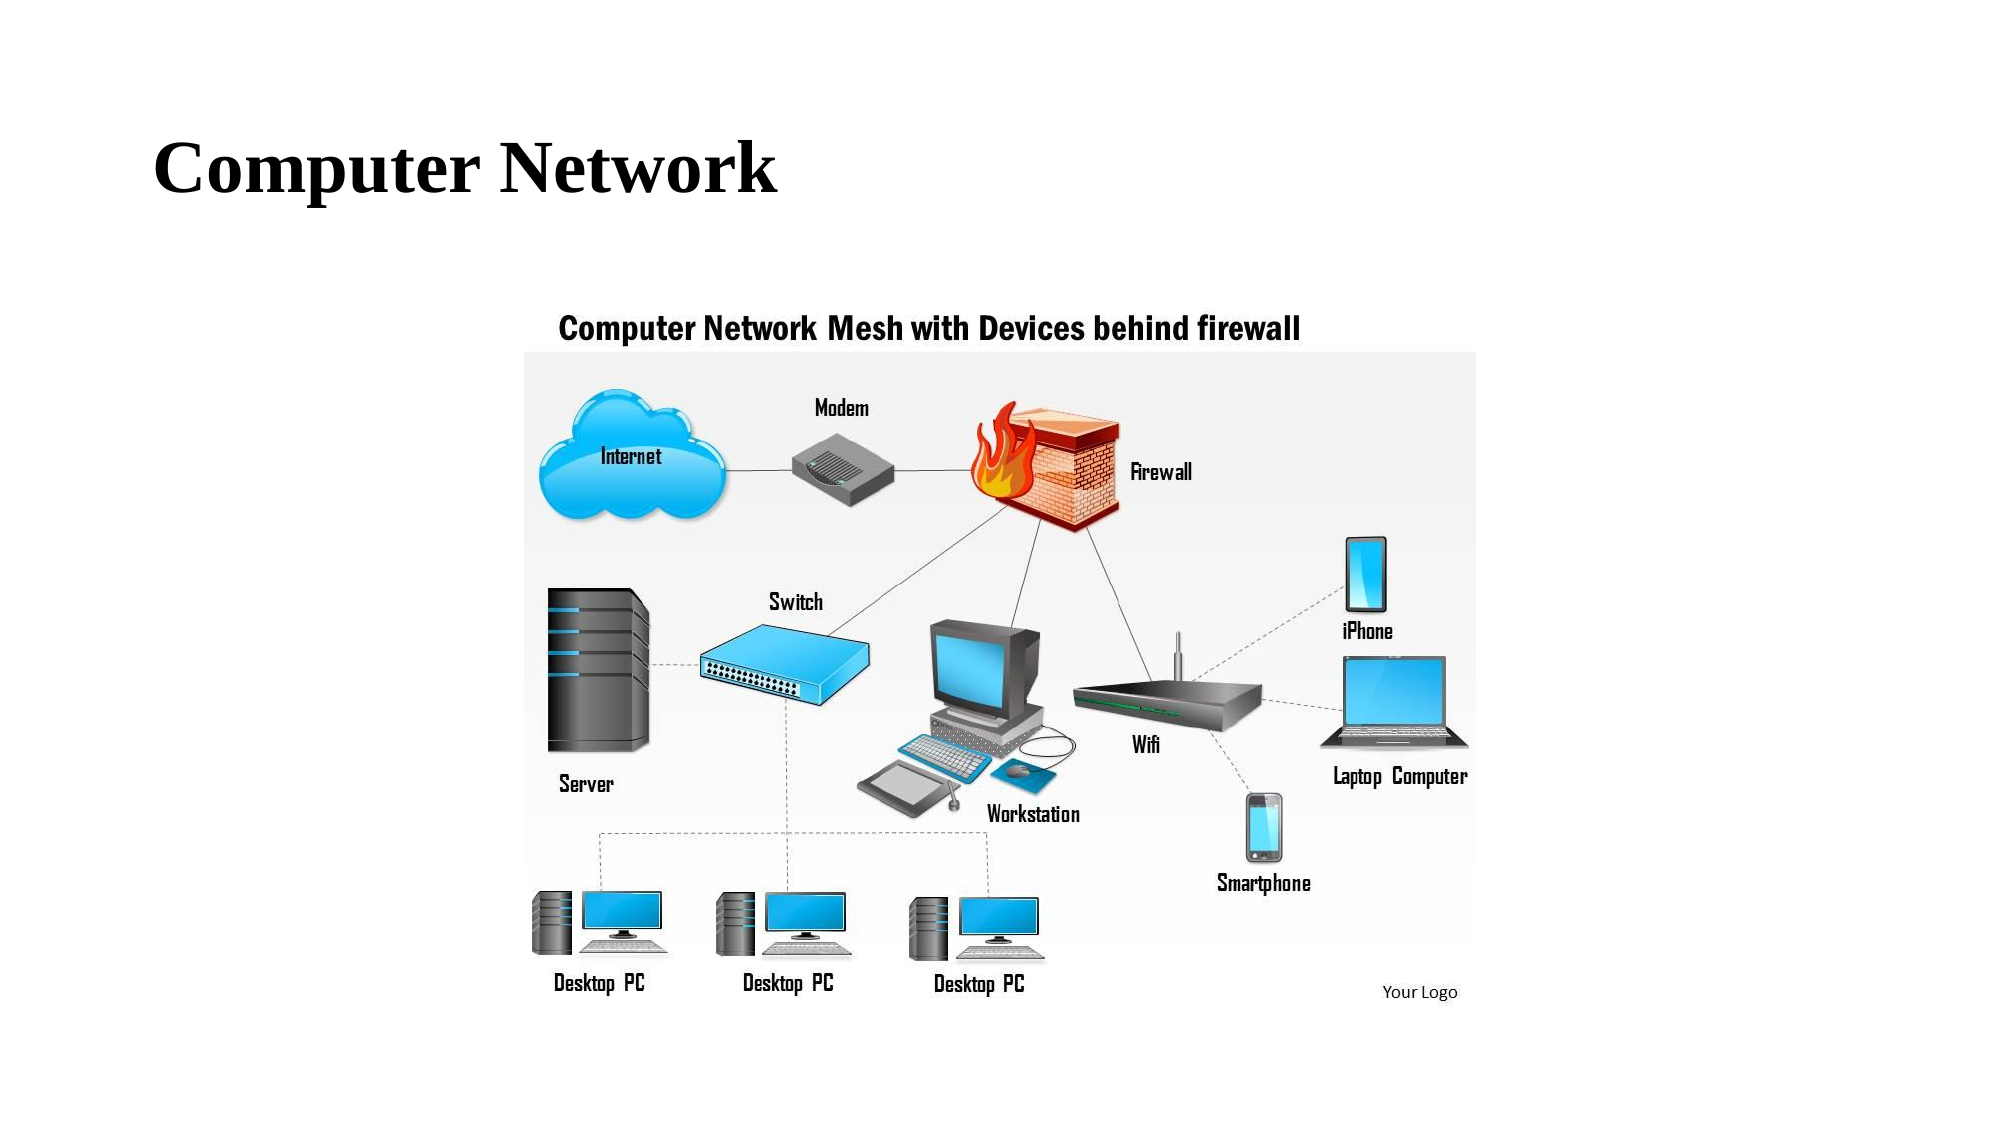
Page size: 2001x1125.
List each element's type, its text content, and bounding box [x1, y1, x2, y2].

title Computer Network [137, 59, 1863, 278]
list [524, 299, 1476, 1014]
